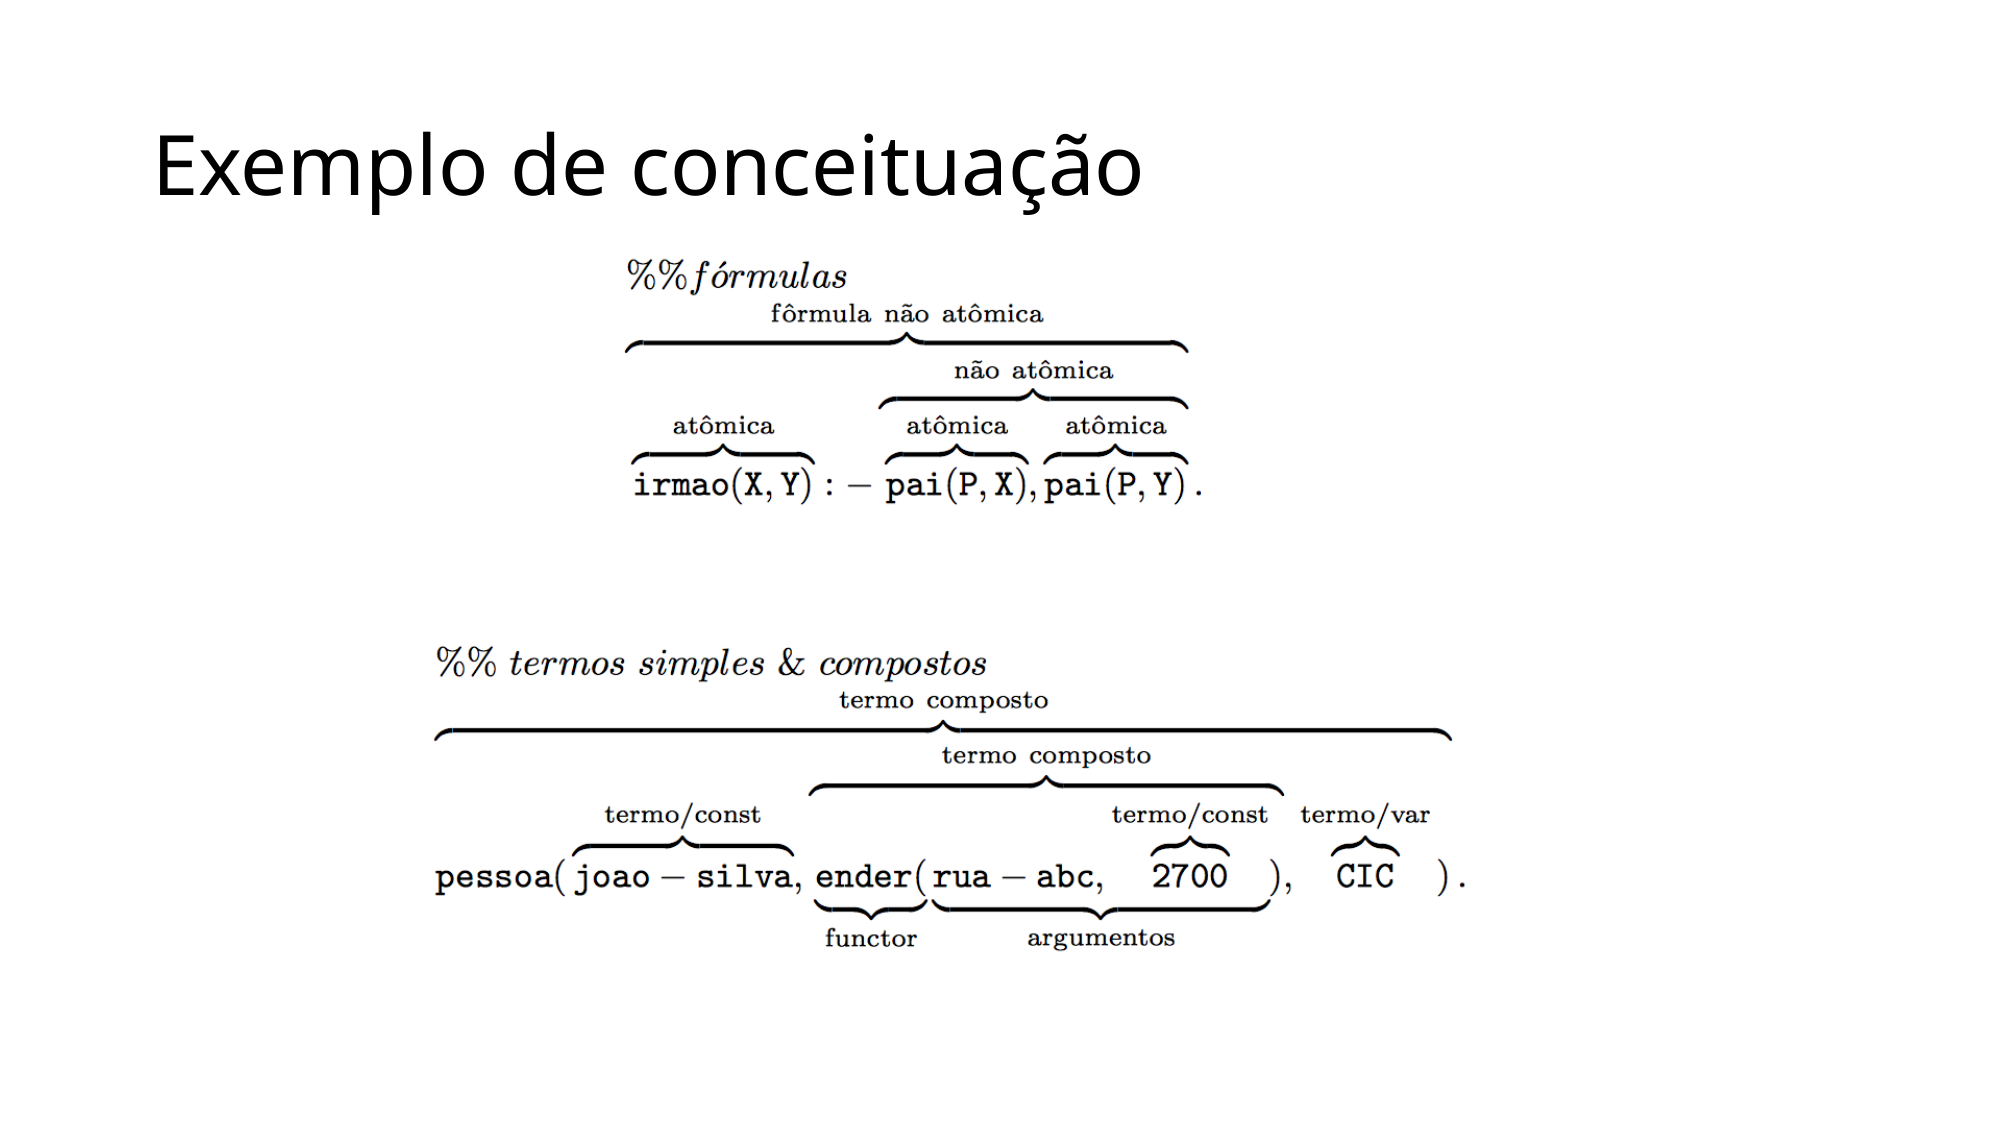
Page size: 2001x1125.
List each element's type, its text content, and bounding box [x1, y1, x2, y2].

title Exemplo de conceituação [137, 59, 1863, 278]
picture [401, 623, 1504, 972]
picture [577, 240, 1228, 524]
